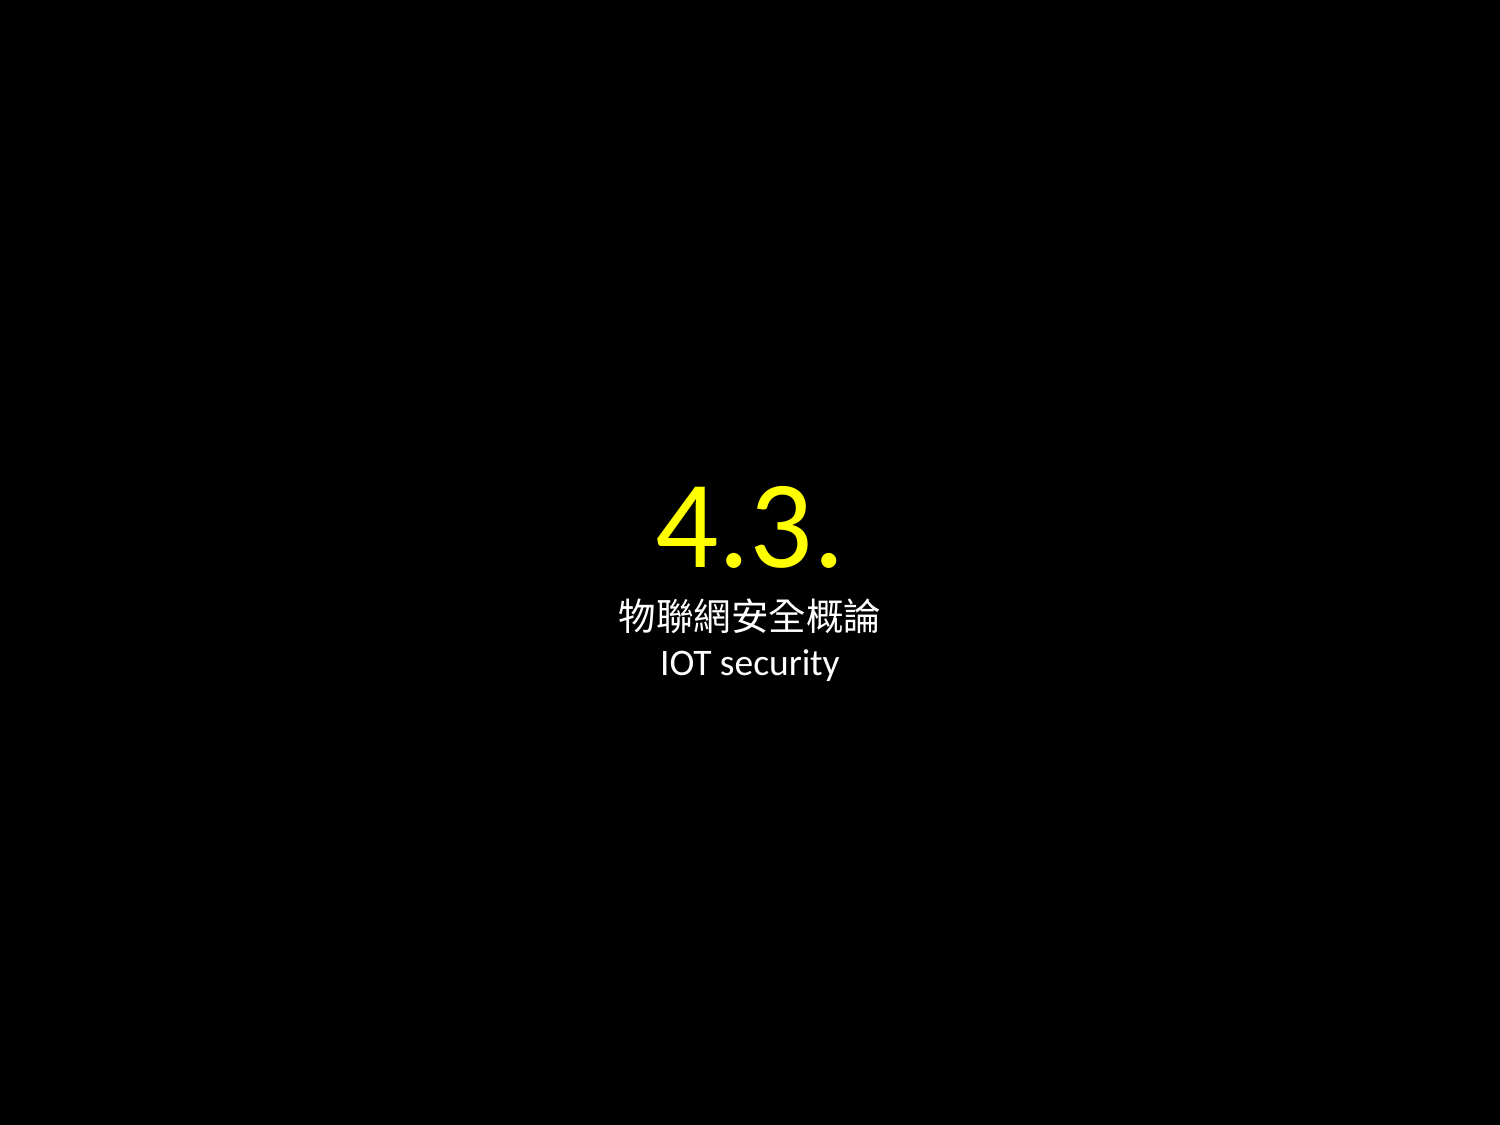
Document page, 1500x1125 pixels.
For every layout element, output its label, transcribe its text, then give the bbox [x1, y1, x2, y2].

text_box 4.3. 物聯網安全概論 IOT security [0, 0, 1500, 1125]
